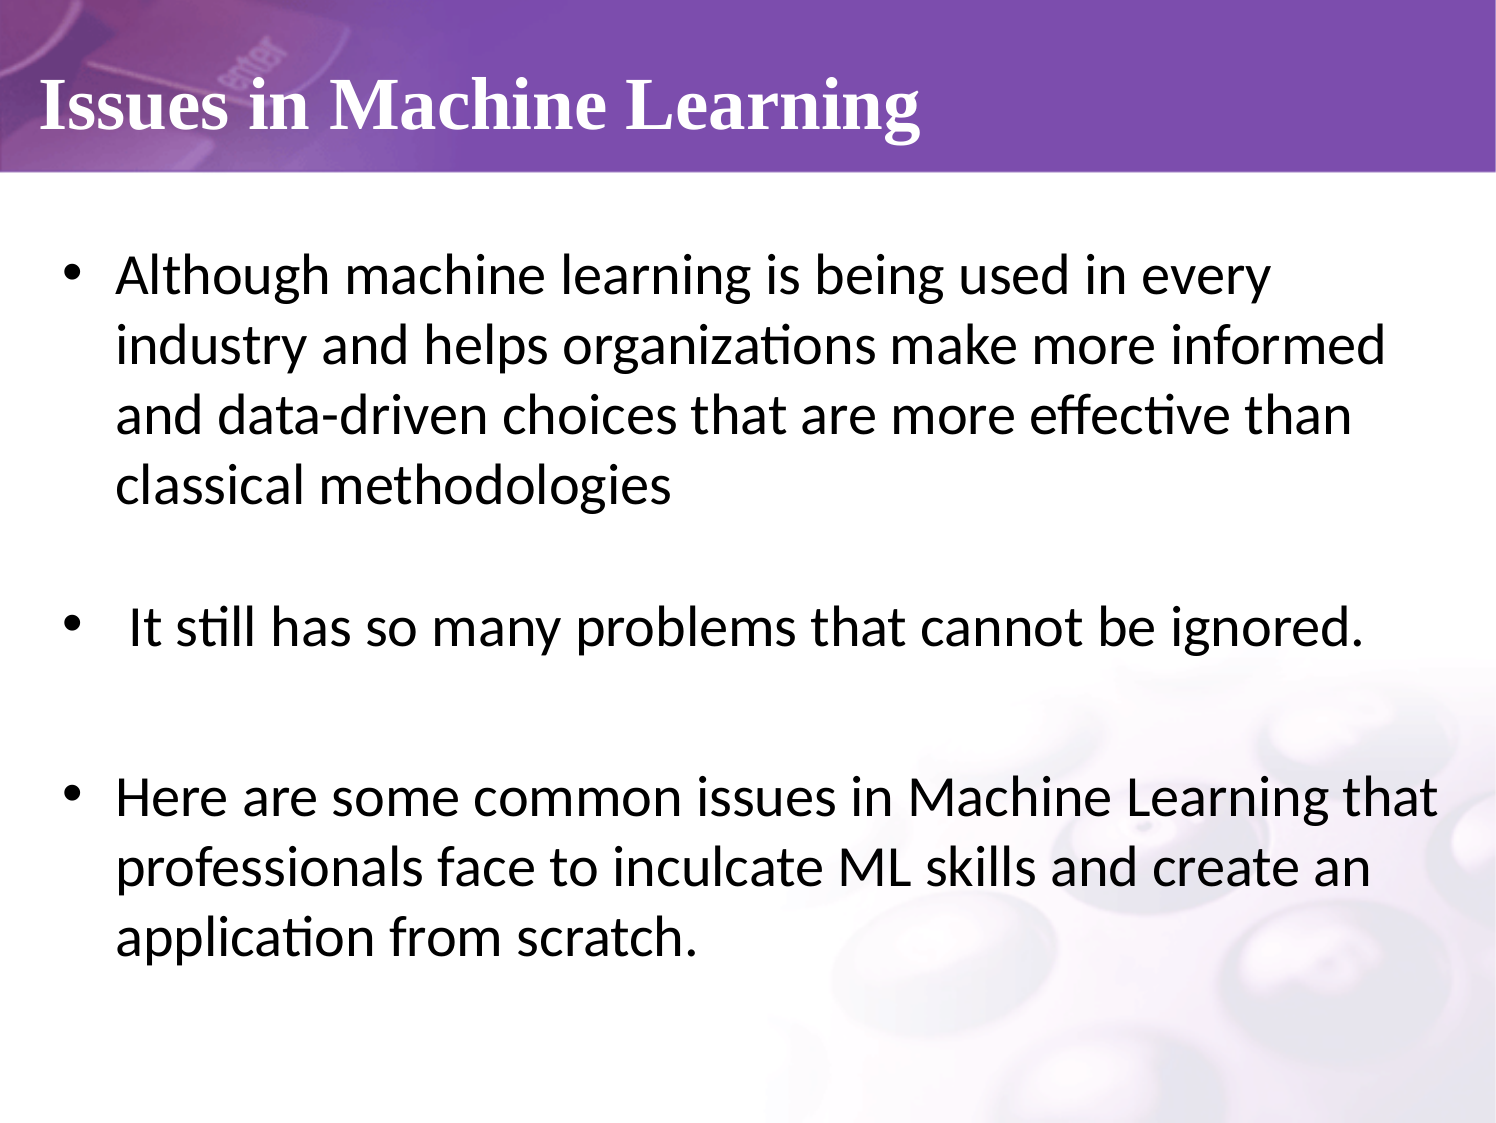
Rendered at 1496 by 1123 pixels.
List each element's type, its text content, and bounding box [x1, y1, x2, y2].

picture [0, 0, 1496, 1123]
title Issues in Machine Learning [35, 0, 1011, 162]
list Although machine learning is being used in every industry and helps organizations make more informed and data-driven choices that are more effective than classical methodologies It still has so many problems that cannot be ignored. Here are some common issues in Machine Learning that professionals face to inculcate ML skills and create an application from scratch. [40, 234, 1456, 968]
